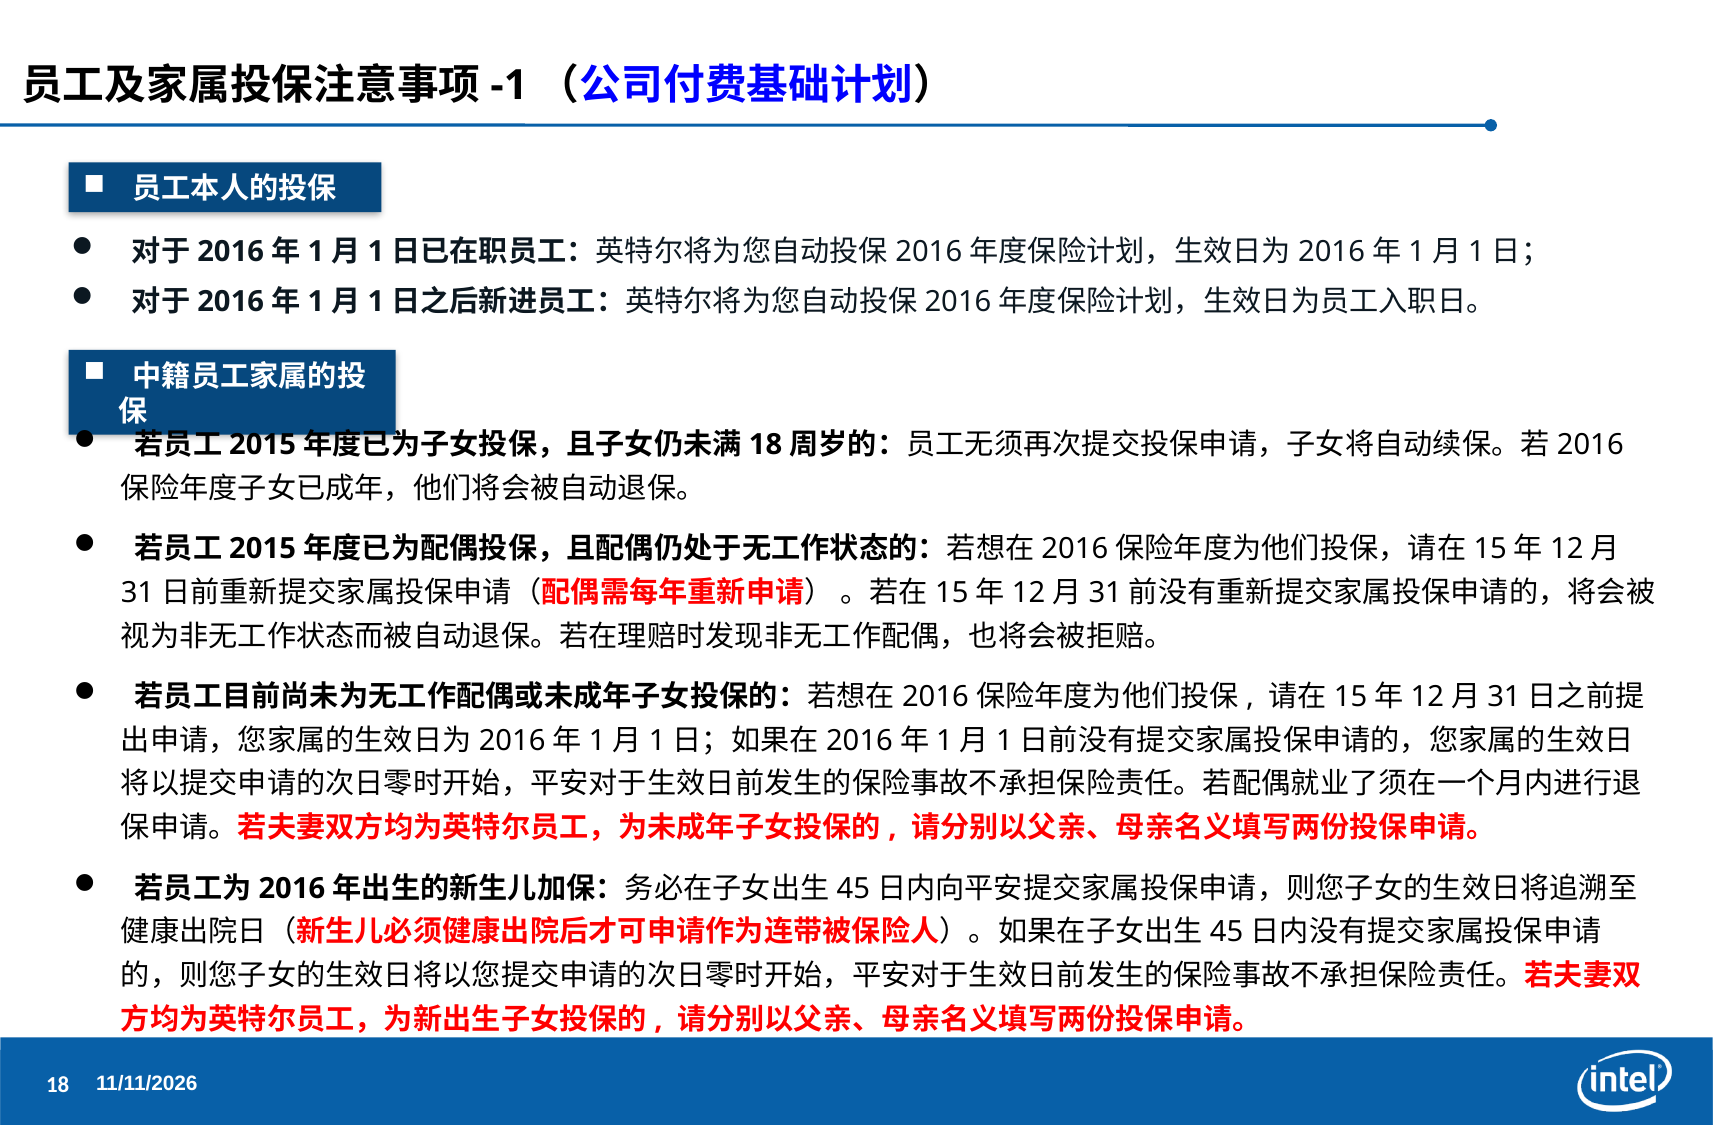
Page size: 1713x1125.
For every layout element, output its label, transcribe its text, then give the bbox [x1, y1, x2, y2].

text_box 员工及家属投保注意事项-1（公司付费基础计划） [6, 50, 1107, 115]
text_box 对于2016年1月1日已在职员工：英特尔将为您自动投保2016年度保险计划，生效日为2016年1月1日； 对于2016年1月1日之后新进员工：英特尔将为您自动投保2016年度保险计划，生效日为员工入职日。 [56, 215, 1644, 325]
slide_number 18 [31, 1062, 81, 1113]
text_box 中籍员工家属的投保 [68, 349, 396, 408]
text_box 若员工2015年度已为子女投保，且子女仍未满18周岁的：员工无须再次提交投保申请，子女将自动续保。若2016保险年度子女已成年，他们将会被自动退保。 若员工2015年度已为配偶投保，且配偶仍处于无工作状态的：若想在2016保险年度为他们投保，请在15年12月31日前重新提交家属投保申请（配偶需每年重新申请） 。若在15年12月31前没有重新提交家属投保申请的，将会被视为非无工作状态而被自动退保。若在理赔时发现非无工作配偶，也将会被拒赔。 若员工目前尚未为无工作配偶或未成年子女投保的：若想在2016保险年度为他们投保, 请在15年12月31日之前提出申请，您家属的生效日为2016年1月1日；如果在2016年1月1日前没有提交家属投保申请的，您家属的生效日将以提交申请的次日零时开始，平安对于生效日前发生的保险事故不承担保险责任。若配偶就业了须在一个月内进行退保申请。若夫妻双方均为英特尔员工，为未成年子女投保的, 请分别以父亲、母亲名义填写两份投保申请。 若员工为2016年出生的新生儿加保：务必在子女出生45日内向平安提交家属投保申请，则您子女的生效日将追溯至健康出院日（新生儿必须健康出院后才可申请作为连带被保险人）。如果在子女出生45日内没有提交家属投保申请的，则您子女的生效日将以您提交申请的次日零时开始，平安对于生效日前发生的保险事故不承担保险责任。若夫妻双方均为英特尔员工，为新出生子女投保的, 请分别以父亲、母亲名义填写两份投保申请。 [59, 408, 1672, 1043]
picture [1576, 1049, 1673, 1113]
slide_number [81, 1062, 223, 1113]
text_box 员工本人的投保 [68, 162, 382, 213]
